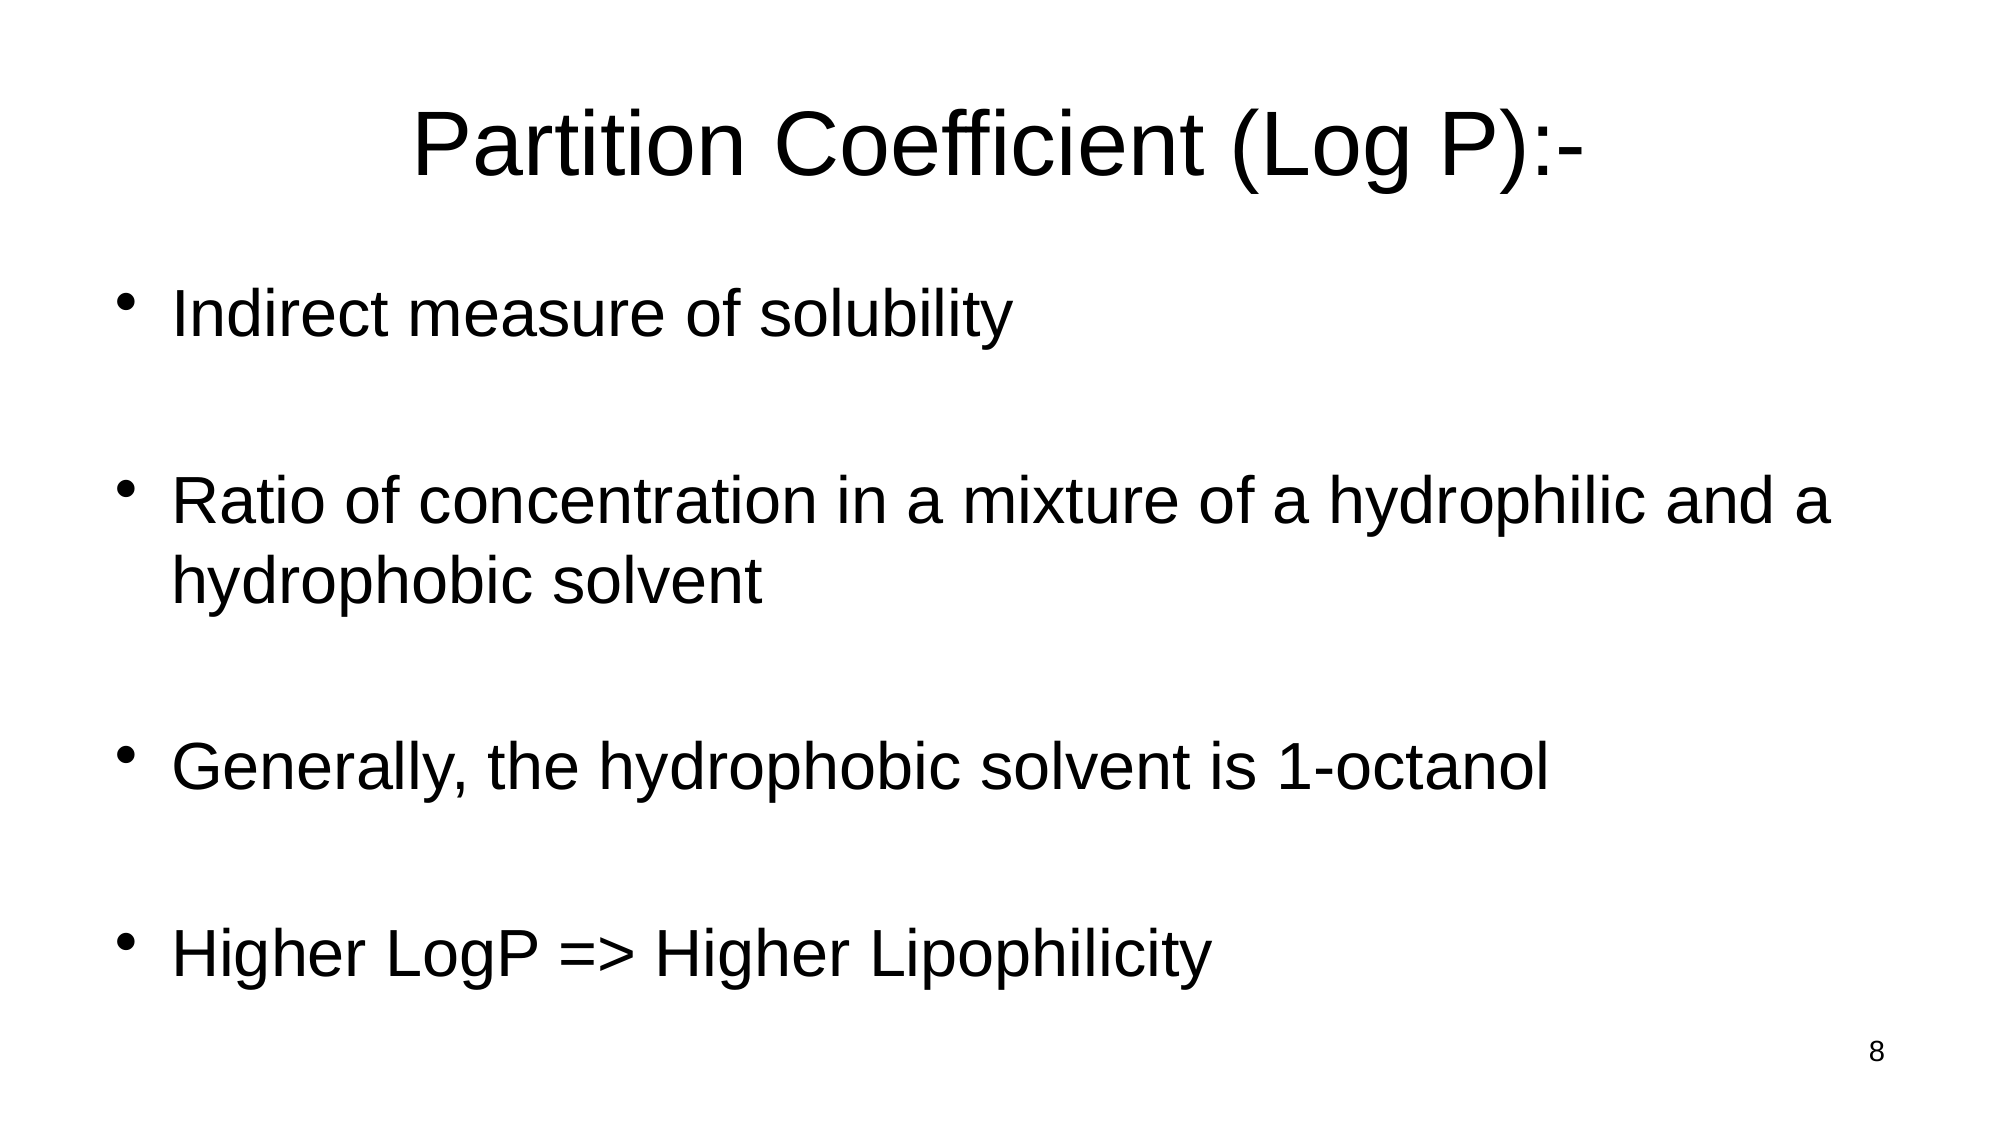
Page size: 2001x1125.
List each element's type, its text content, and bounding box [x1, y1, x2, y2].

slide_number 8 [1433, 1024, 1901, 1103]
list Indirect measure of solubility Ratio of concentration in a mixture of a hydrophilic and a hydrophobic solvent Generally, the hydrophobic solvent is 1-octanol Higher LogP => Higher Lipophilicity [99, 262, 1901, 1006]
title Partition Coefficient (Log P):- [99, 44, 1901, 233]
